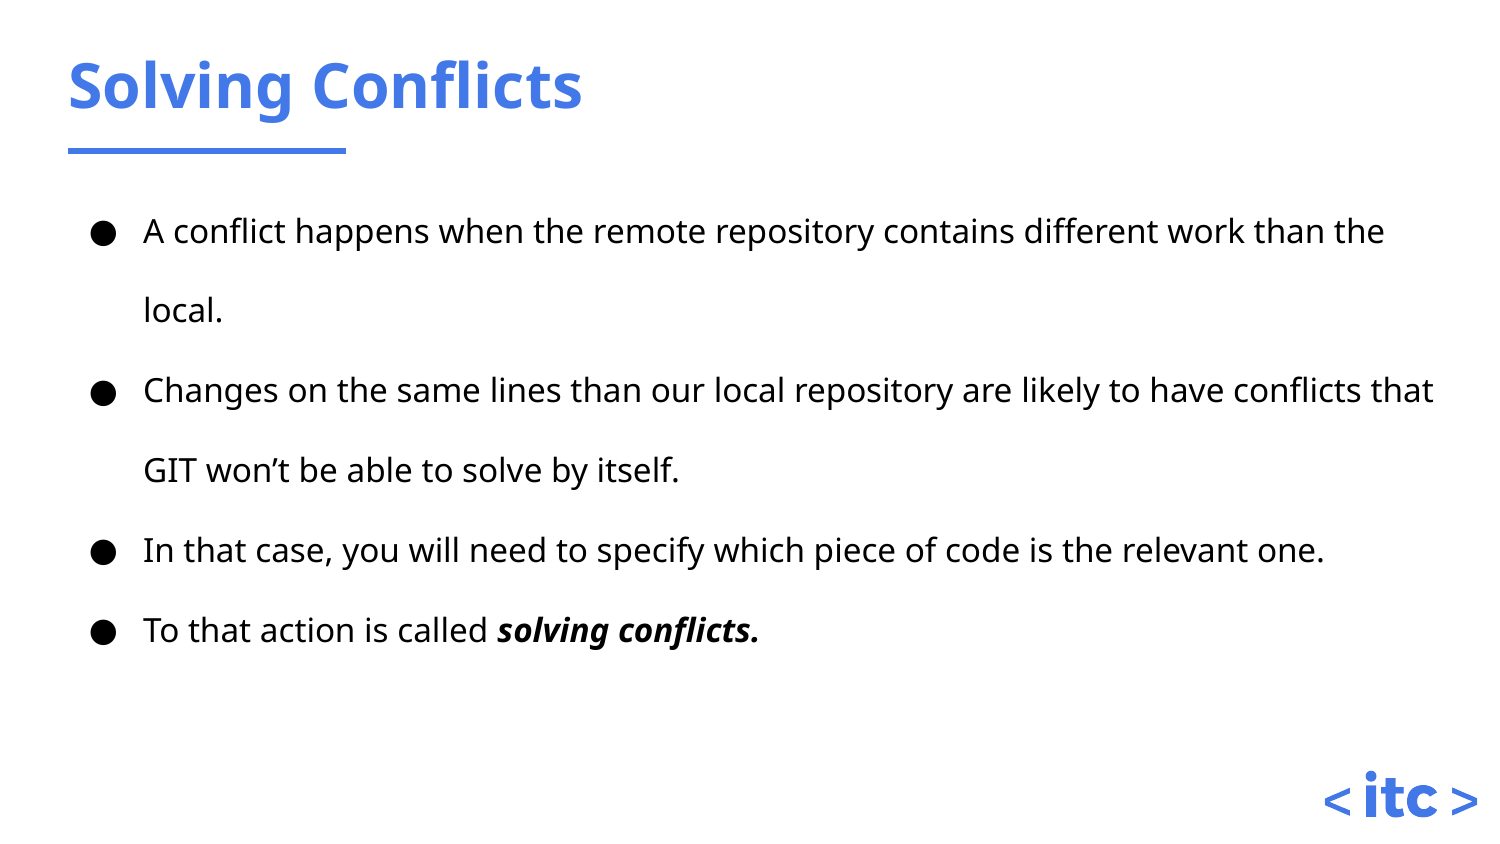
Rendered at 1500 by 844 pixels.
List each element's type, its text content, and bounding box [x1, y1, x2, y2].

text_box Solving Conflicts [68, 39, 1318, 136]
text_box A conflict happens when the remote repository contains different work than the local. Changes on the same lines than our local repository are likely to have conflicts that GIT won’t be able to solve by itself. In that case, you will need to specify which piece of code is the relevant one. To that action is called solving conflicts. [68, 154, 1470, 783]
picture [1316, 759, 1485, 828]
